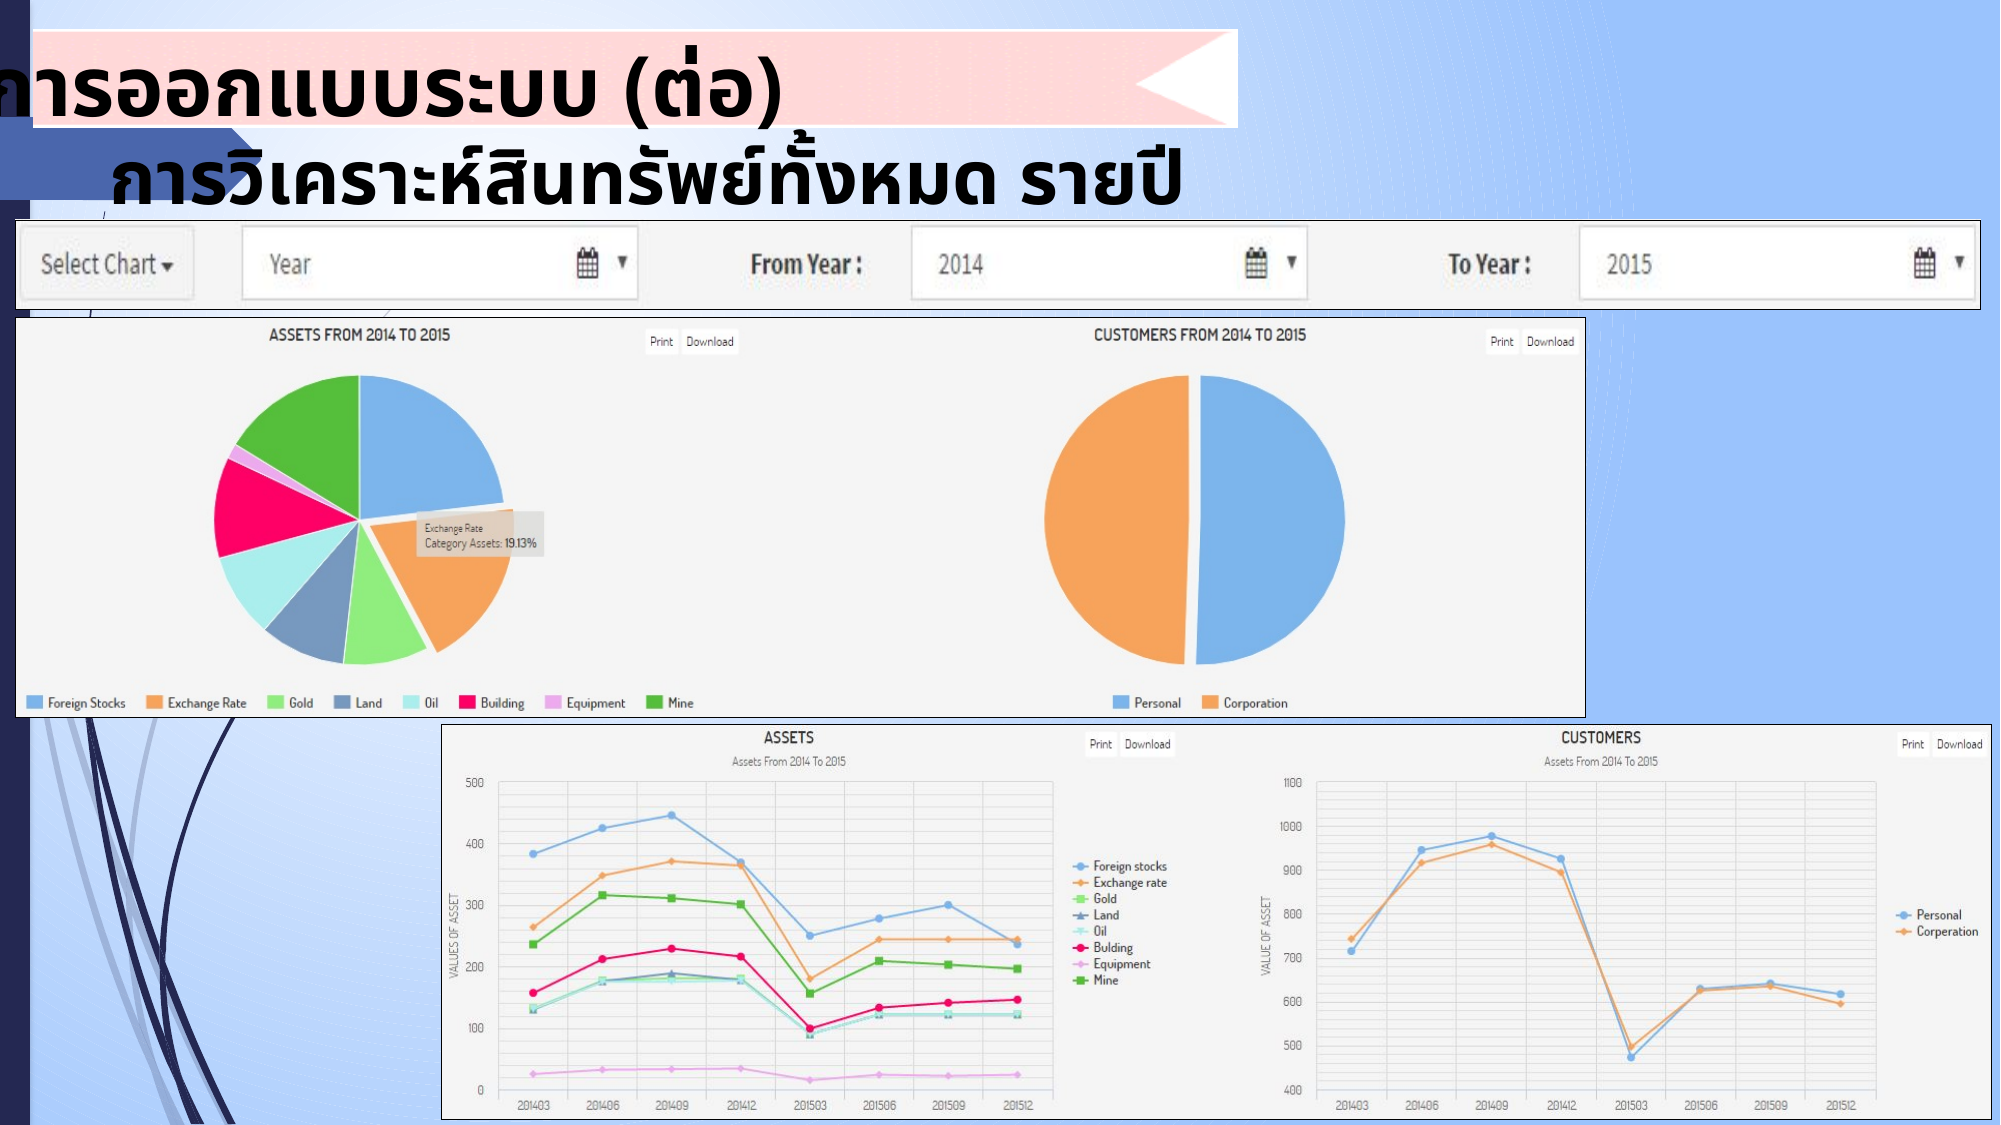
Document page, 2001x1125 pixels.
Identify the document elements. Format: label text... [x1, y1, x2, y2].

picture [441, 724, 1992, 1121]
picture [15, 219, 1981, 310]
picture [33, 29, 1238, 128]
text_box การออกแบบระบบ (ต่อ) [0, 25, 799, 140]
picture [15, 316, 1586, 718]
text_box การวิเคราะห์สินทรัพย์ทั้งหมด รายปี [94, 135, 1201, 218]
